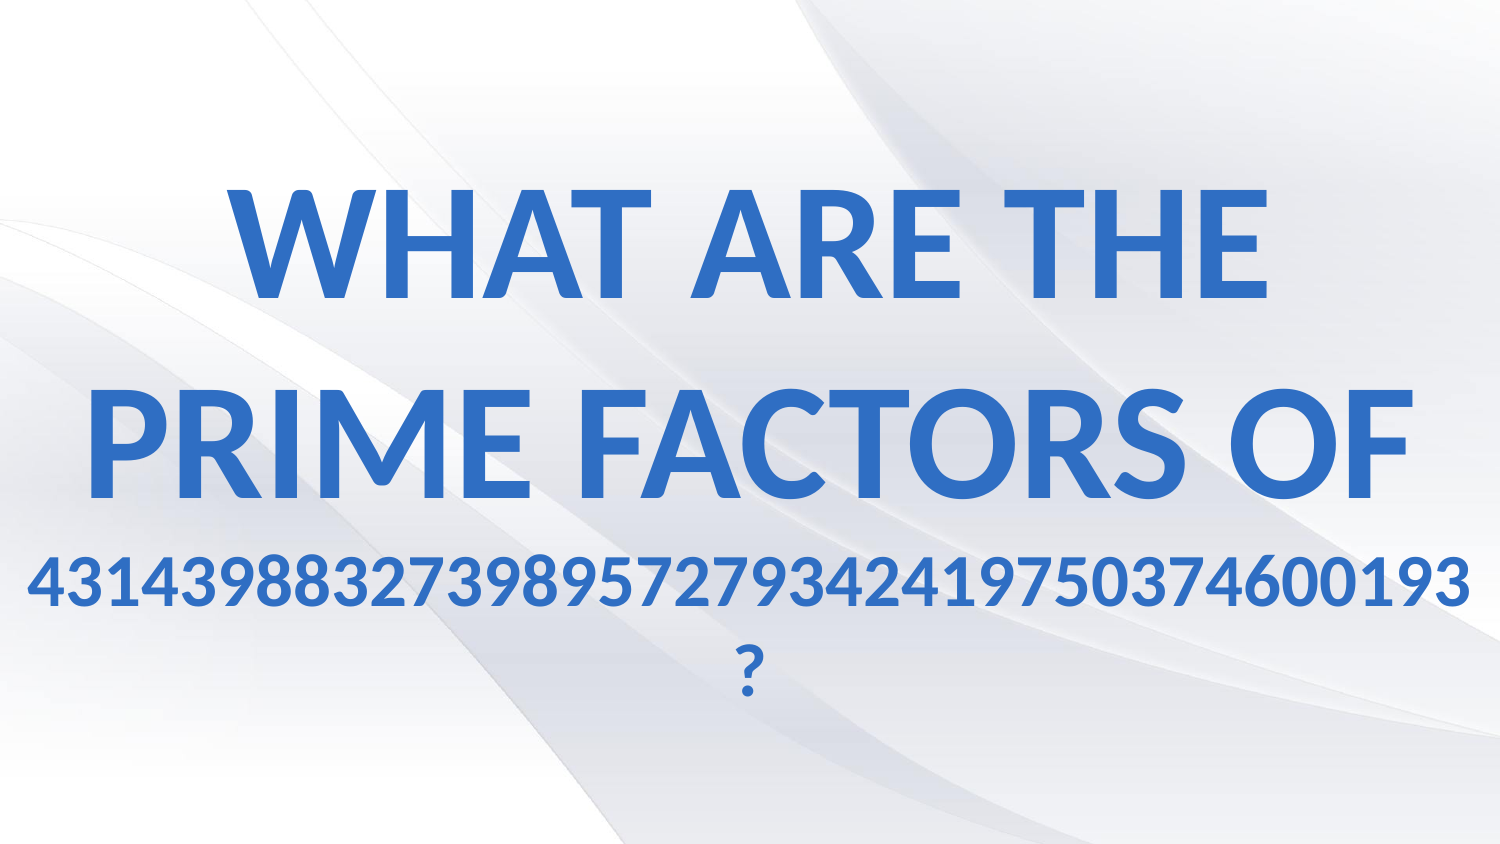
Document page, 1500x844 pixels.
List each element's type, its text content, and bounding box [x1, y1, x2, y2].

title What are the prime factors of 43143988327398957279342419750374600193 ? [0, 0, 1500, 844]
